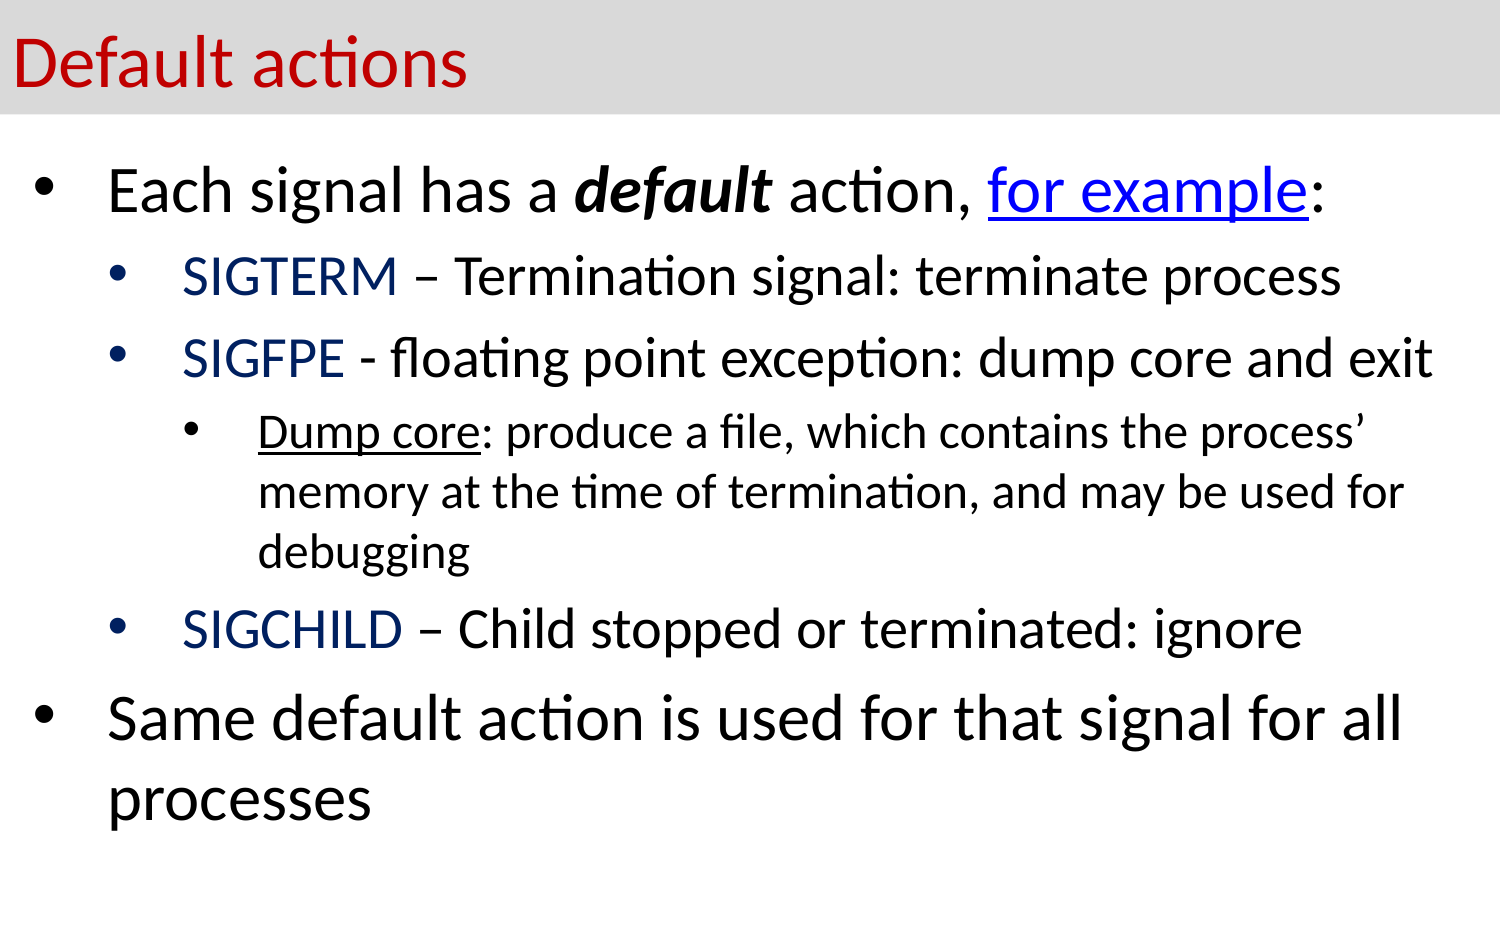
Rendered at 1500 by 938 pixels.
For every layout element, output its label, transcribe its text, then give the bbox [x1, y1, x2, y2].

subtitle Each signal has a default action, for example: SIGTERM – Termination signal: terminate process SIGFPE - floating point exception: dump core and exit Dump core: produce a file, which contains the process’ memory at the time of termination, and may be used for debugging SIGCHILD – Child stopped or terminated: ignore Same default action is used for that signal for all processes [17, 138, 1483, 918]
title Default actions [0, 0, 1500, 115]
